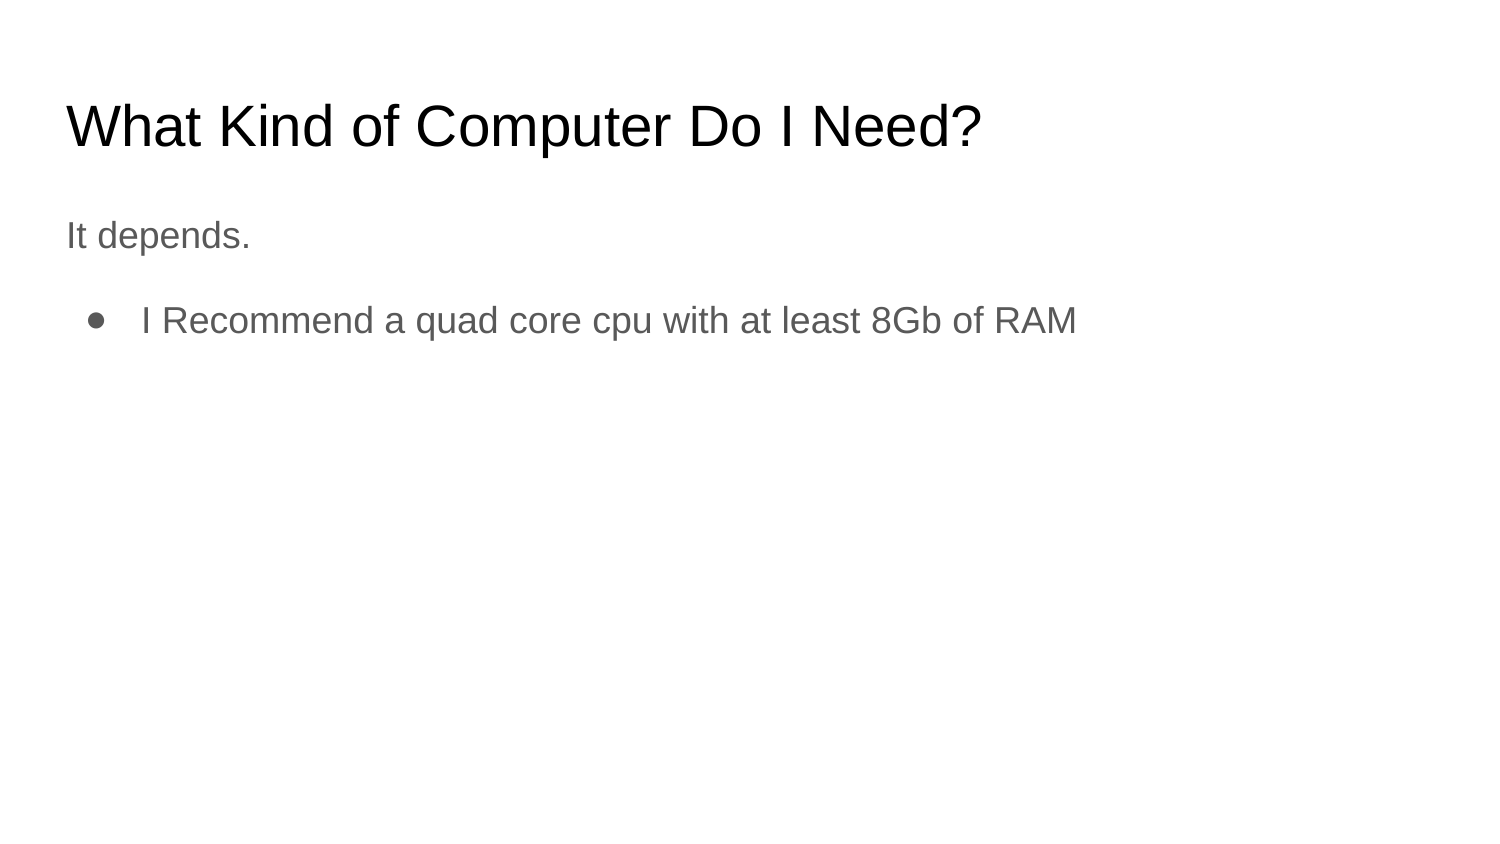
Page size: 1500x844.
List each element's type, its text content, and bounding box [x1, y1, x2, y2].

title What Kind of Computer Do I Need? [51, 72, 1449, 167]
list It depends. I Recommend a quad core cpu with at least 8Gb of RAM [51, 189, 1449, 750]
